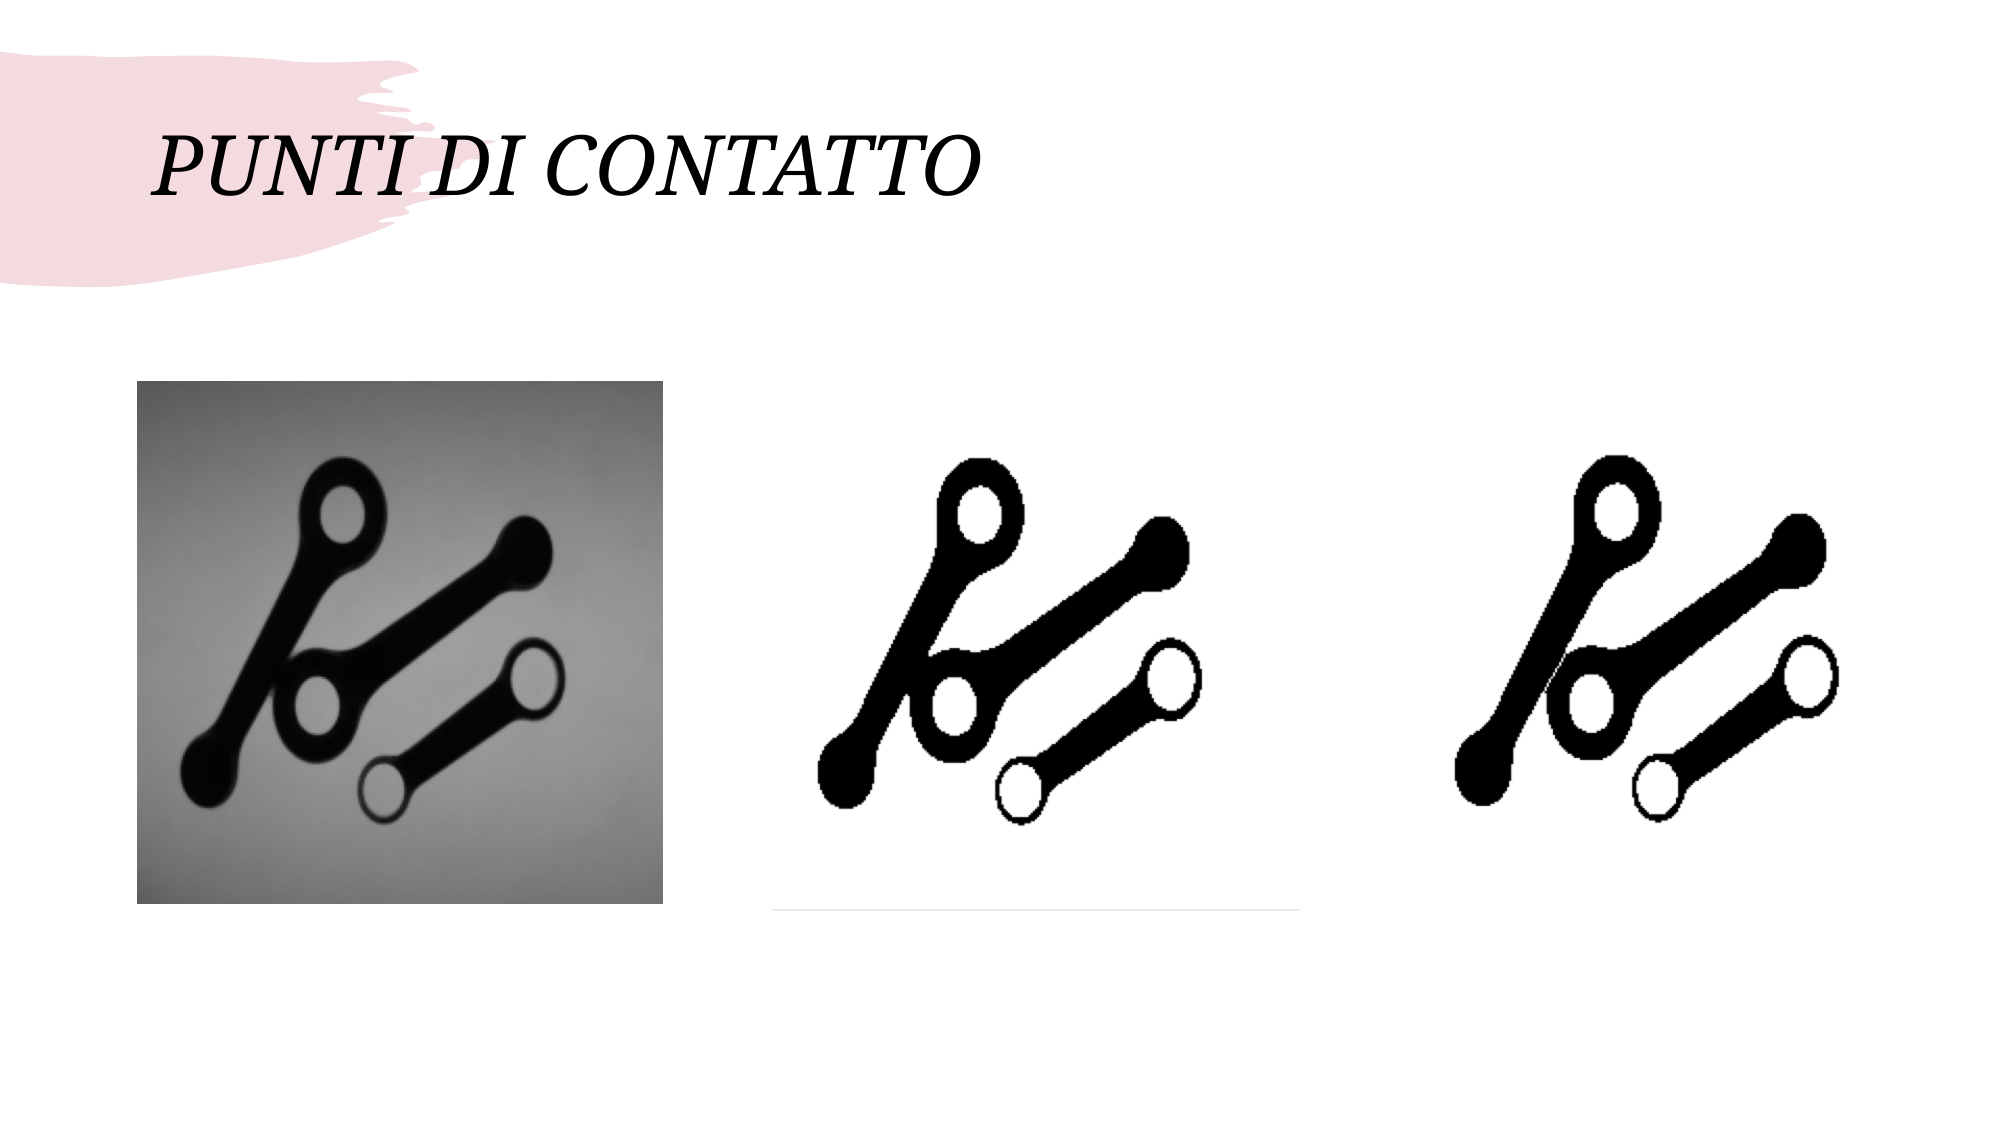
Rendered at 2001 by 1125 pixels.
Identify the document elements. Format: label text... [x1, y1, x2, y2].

picture [772, 381, 1300, 911]
picture [1409, 374, 1941, 905]
title PUNTI DI CONTATTO [137, 59, 1863, 278]
picture [137, 381, 663, 905]
